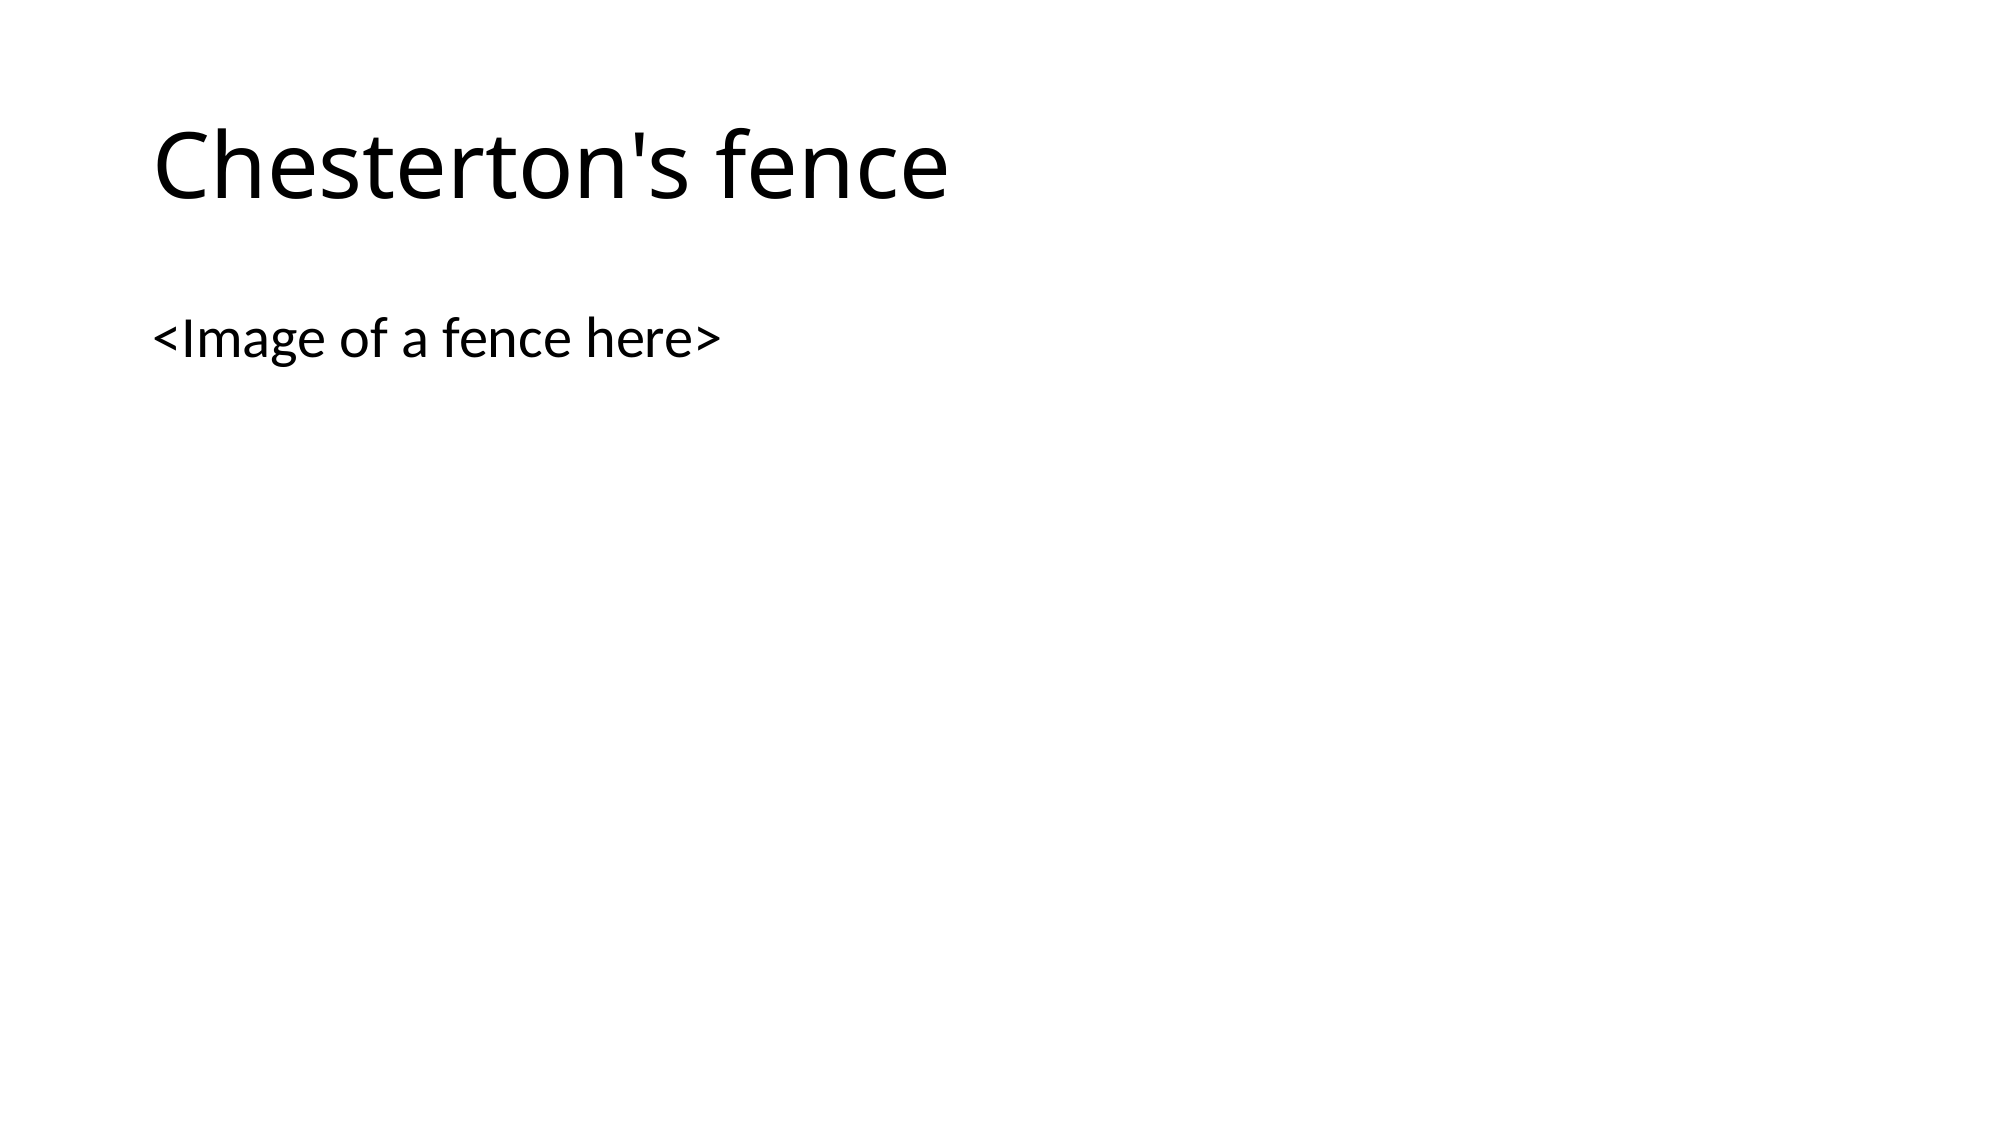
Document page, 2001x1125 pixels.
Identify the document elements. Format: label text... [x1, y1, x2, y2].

title Chesterton's fence [137, 59, 1863, 278]
list <Image of a fence here> [137, 299, 1863, 1014]
